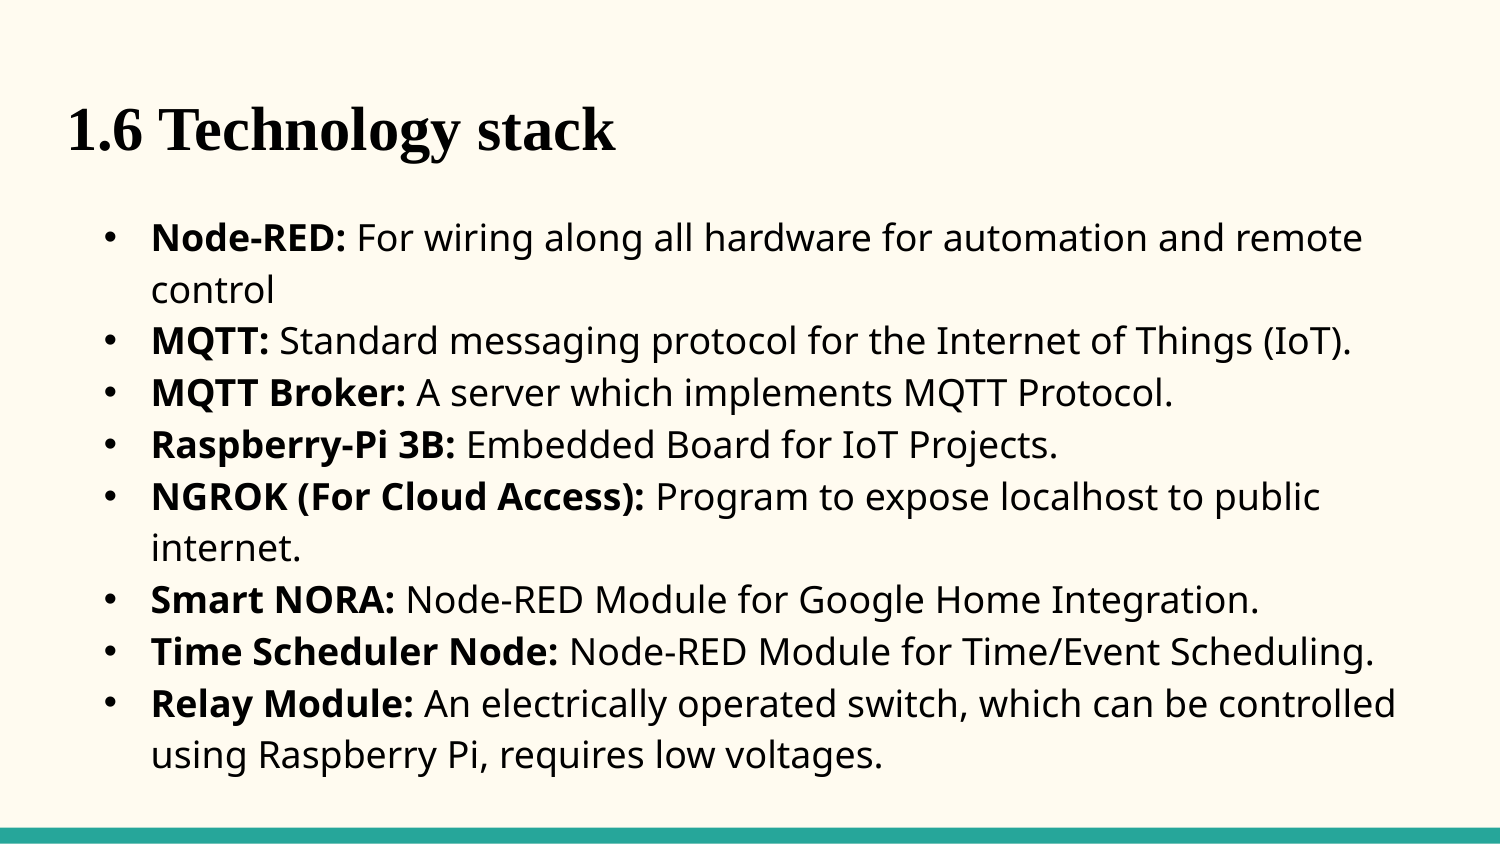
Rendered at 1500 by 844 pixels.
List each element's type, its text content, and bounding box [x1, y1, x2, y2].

title 1.6 Technology stack [51, 72, 1449, 174]
list Node-RED: For wiring along all hardware for automation and remote control MQTT: Standard messaging protocol for the Internet of Things (IoT). MQTT Broker: A server which implements MQTT Protocol. Raspberry-Pi 3B: Embedded Board for IoT Projects. NGROK (For Cloud Access): Program to expose localhost to public internet. Smart NORA: Node-RED Module for Google Home Integration. Time Scheduler Node: Node-RED Module for Time/Event Scheduling. Relay Module: An electrically operated switch, which can be controlled using Raspberry Pi, requires low voltages. [51, 192, 1449, 750]
